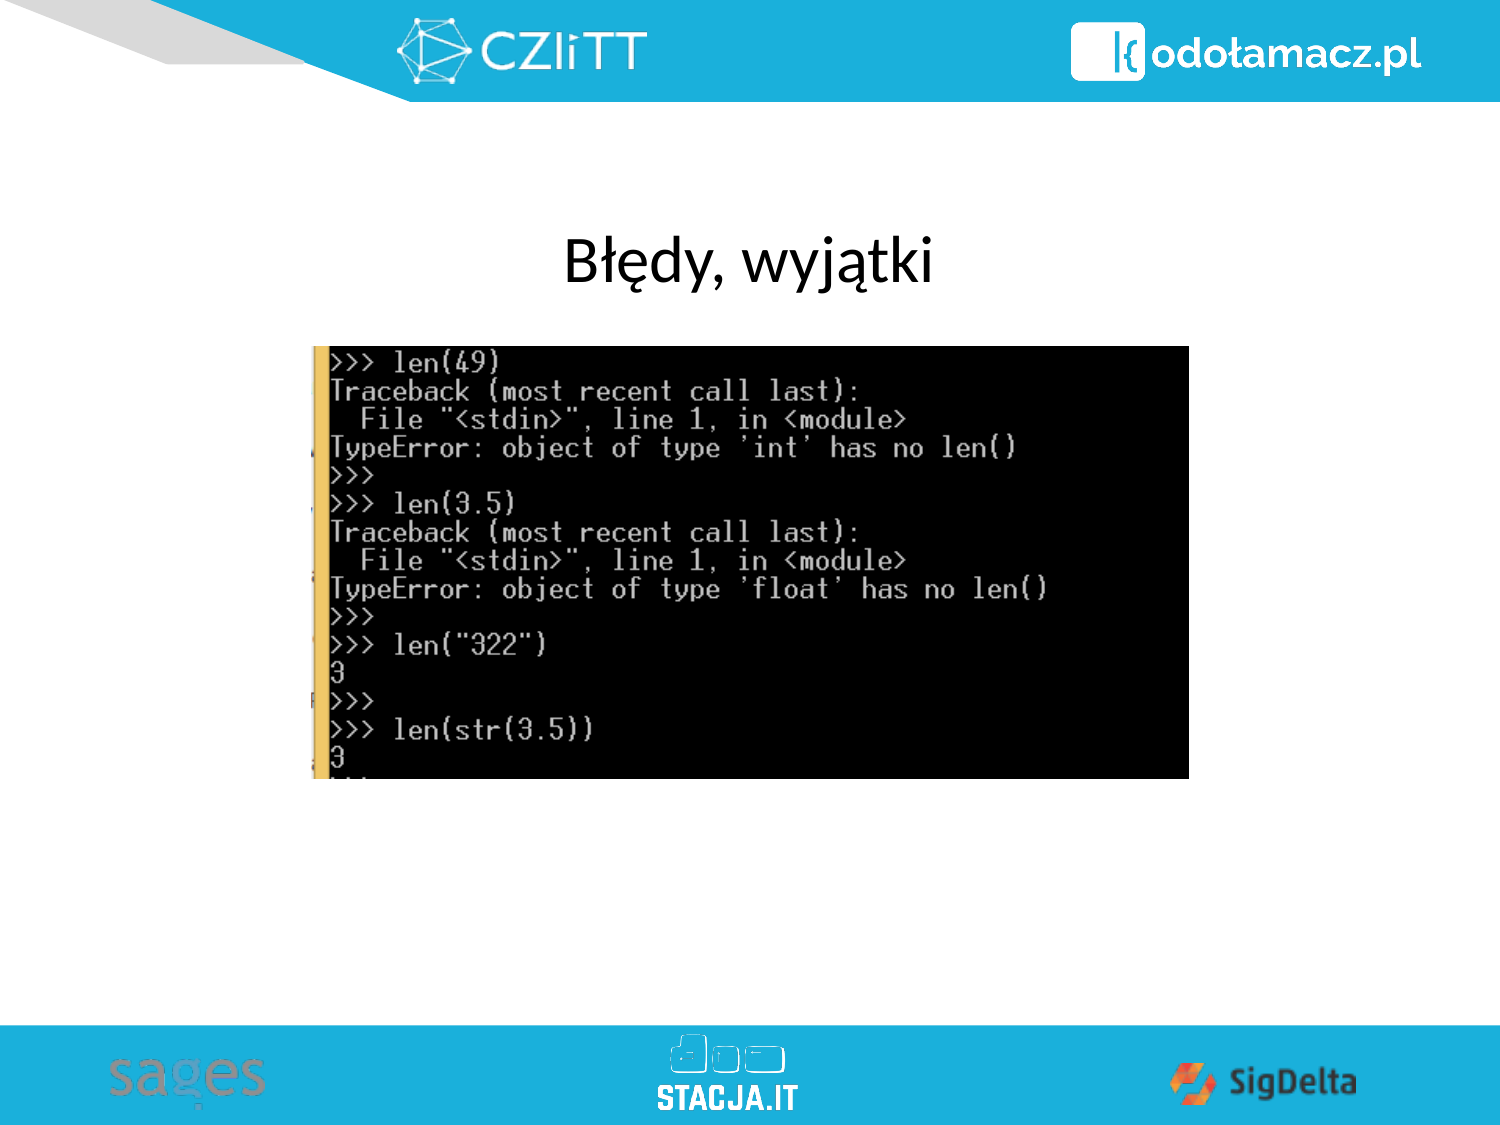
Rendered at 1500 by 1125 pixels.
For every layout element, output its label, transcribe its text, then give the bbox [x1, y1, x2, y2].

picture [1170, 1063, 1356, 1105]
picture [311, 346, 1189, 779]
picture [1045, 0, 1447, 113]
picture [110, 1058, 265, 1110]
picture [397, 18, 647, 84]
picture [651, 1030, 804, 1115]
text_box Błędy, wyjątki [549, 208, 951, 303]
